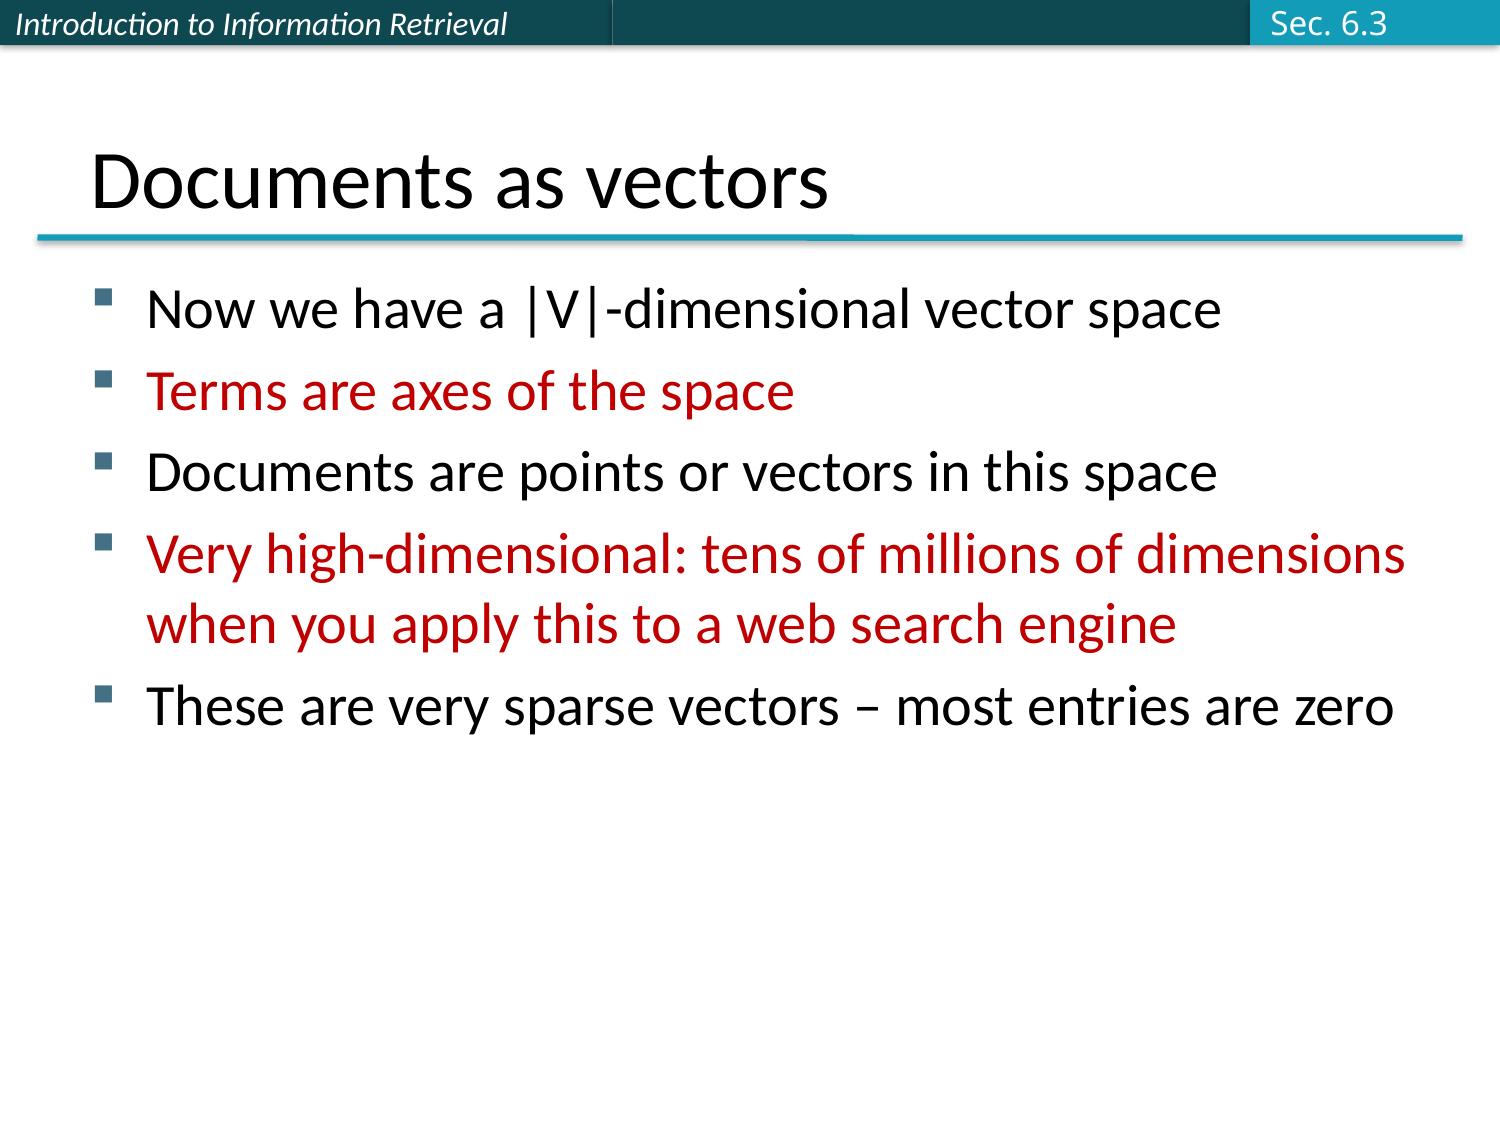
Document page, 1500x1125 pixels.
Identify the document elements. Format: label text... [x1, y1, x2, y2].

list Now we have a |V|-dimensional vector space Terms are axes of the space Documents are points or vectors in this space Very high-dimensional: tens of millions of dimensions when you apply this to a web search engine These are very sparse vectors – most entries are zero [75, 262, 1425, 1075]
text_box Sec. 6.3 [1255, 0, 1404, 50]
title Documents as vectors [75, 45, 1425, 233]
